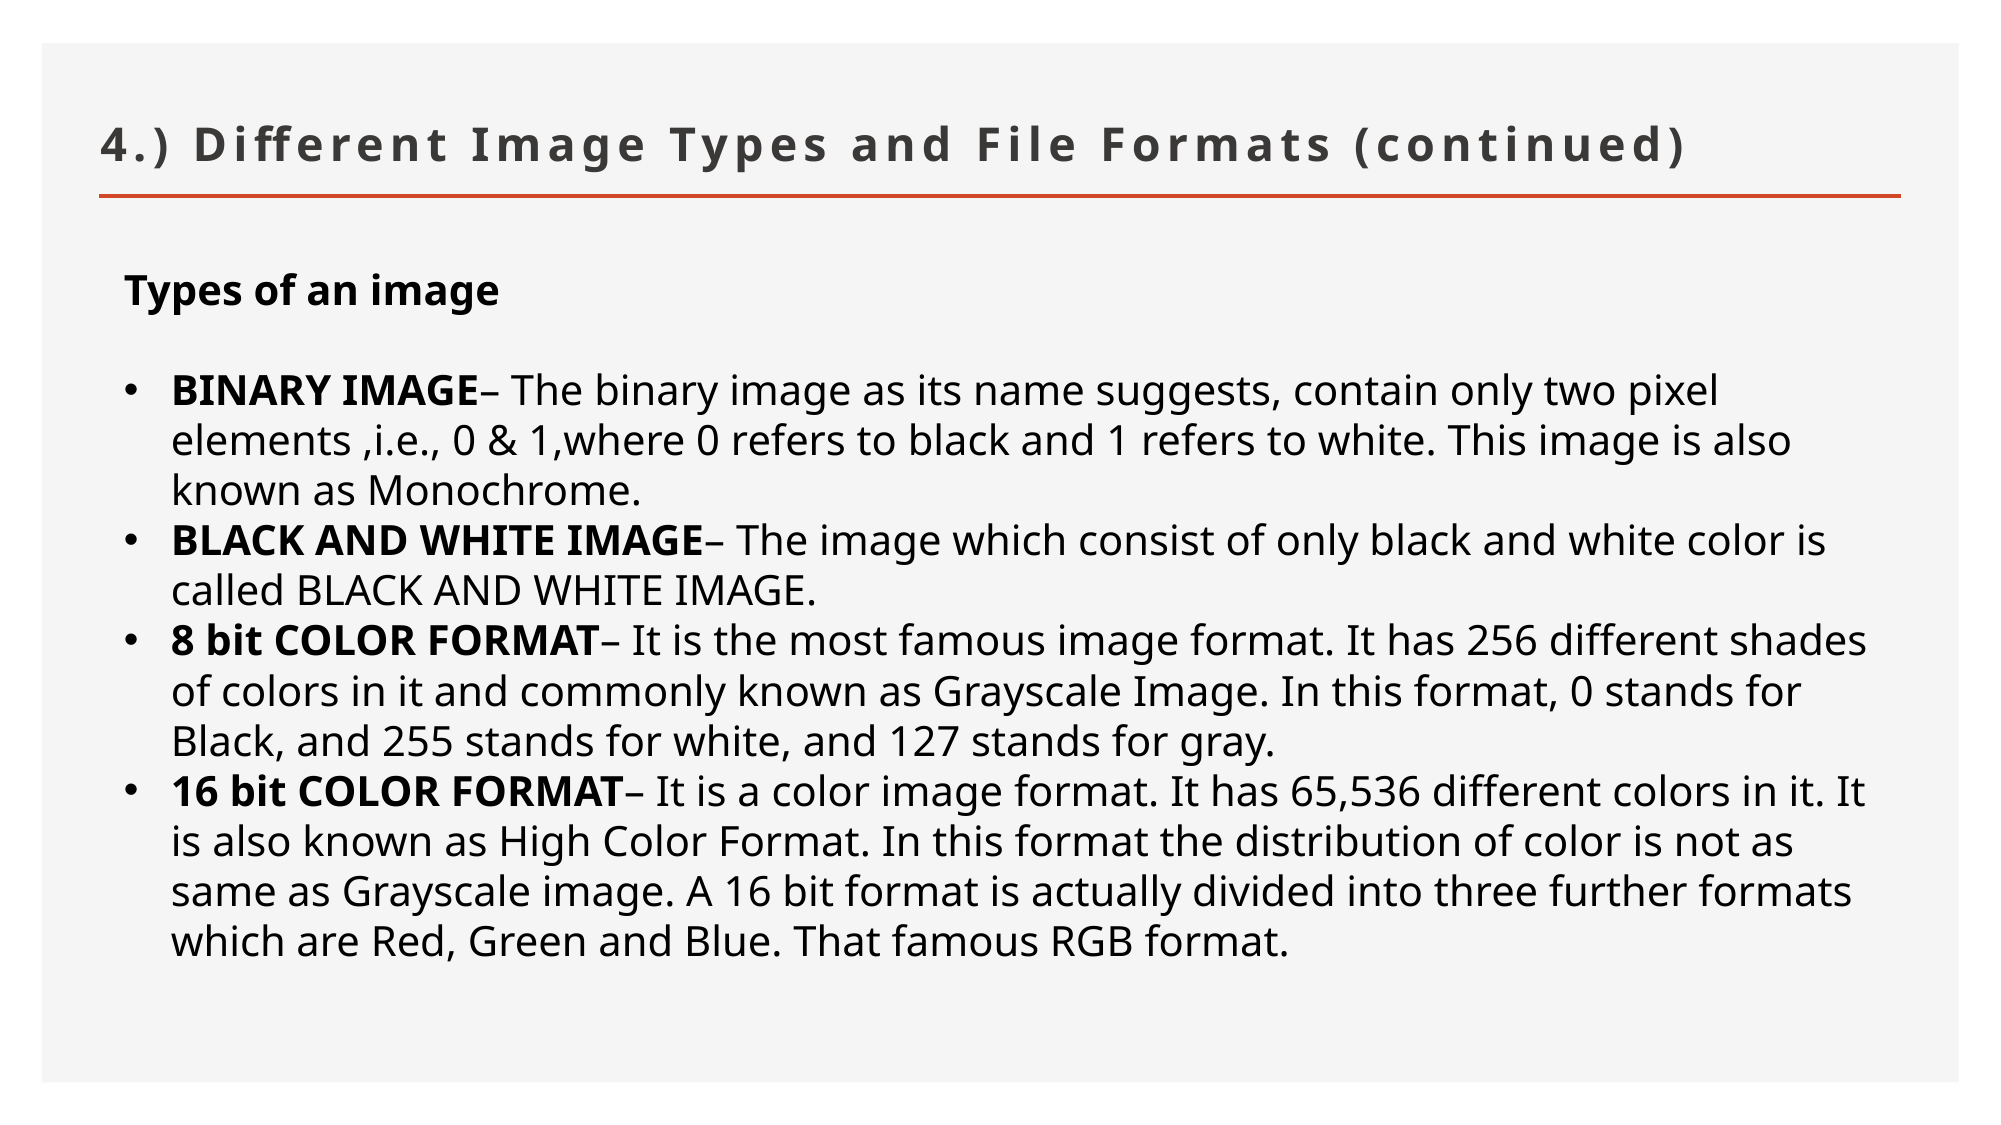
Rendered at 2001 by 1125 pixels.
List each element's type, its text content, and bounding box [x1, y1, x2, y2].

text_box Types of an image BINARY IMAGE– The binary image as its name suggests, contain only two pixel elements ,i.e., 0 & 1,where 0 refers to black and 1 refers to white. This image is also known as Monochrome. BLACK AND WHITE IMAGE– The image which consist of only black and white color is called BLACK AND WHITE IMAGE. 8 bit COLOR FORMAT– It is the most famous image format. It has 256 different shades of colors in it and commonly known as Grayscale Image. In this format, 0 stands for Black, and 255 stands for white, and 127 stands for gray. 16 bit COLOR FORMAT– It is a color image format. It has 65,536 different colors in it. It is also known as High Color Format. In this format the distribution of color is not as same as Grayscale image. A 16 bit format is actually divided into three further formats which are Red, Green and Blue. That famous RGB format. [109, 256, 1891, 1022]
title 4.) Different Image Types and File Formats (continued) [85, 73, 1882, 179]
